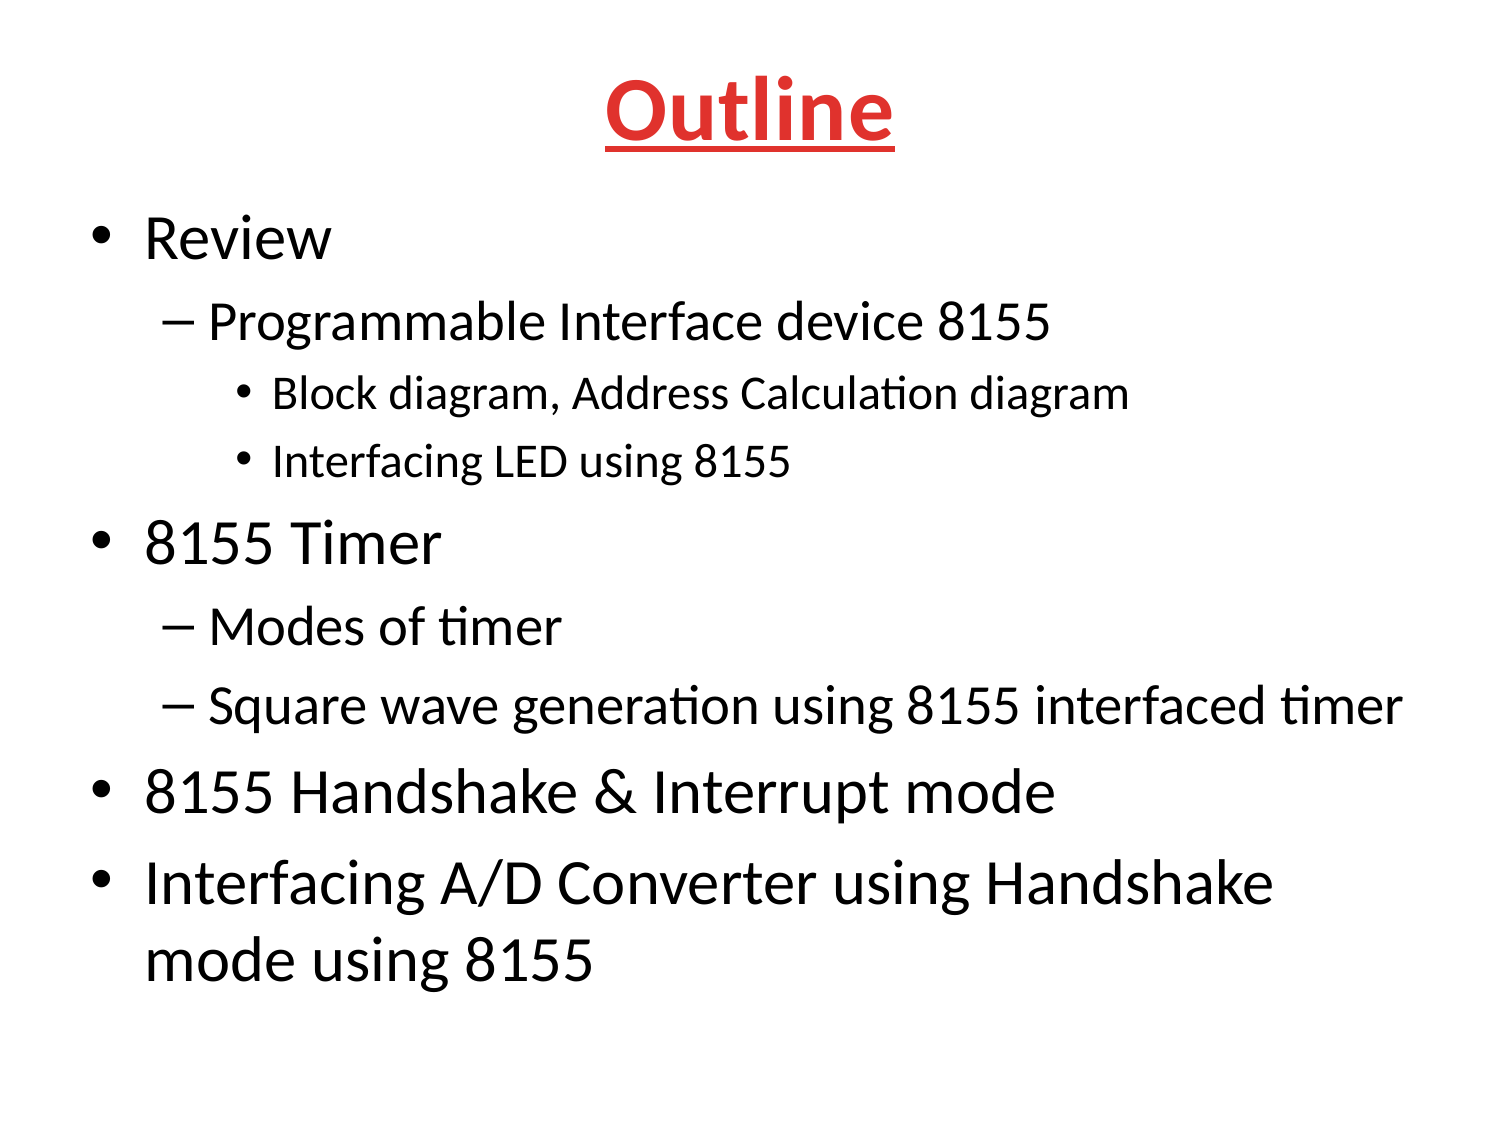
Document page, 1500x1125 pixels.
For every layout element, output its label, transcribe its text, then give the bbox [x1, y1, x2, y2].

list Review Programmable Interface device 8155 Block diagram, Address Calculation diagram Interfacing LED using 8155 8155 Timer Modes of timer Square wave generation using 8155 interfaced timer 8155 Handshake & Interrupt mode Interfacing A/D Converter using Handshake mode using 8155 [75, 187, 1425, 1063]
title Outline [75, 37, 1425, 171]
